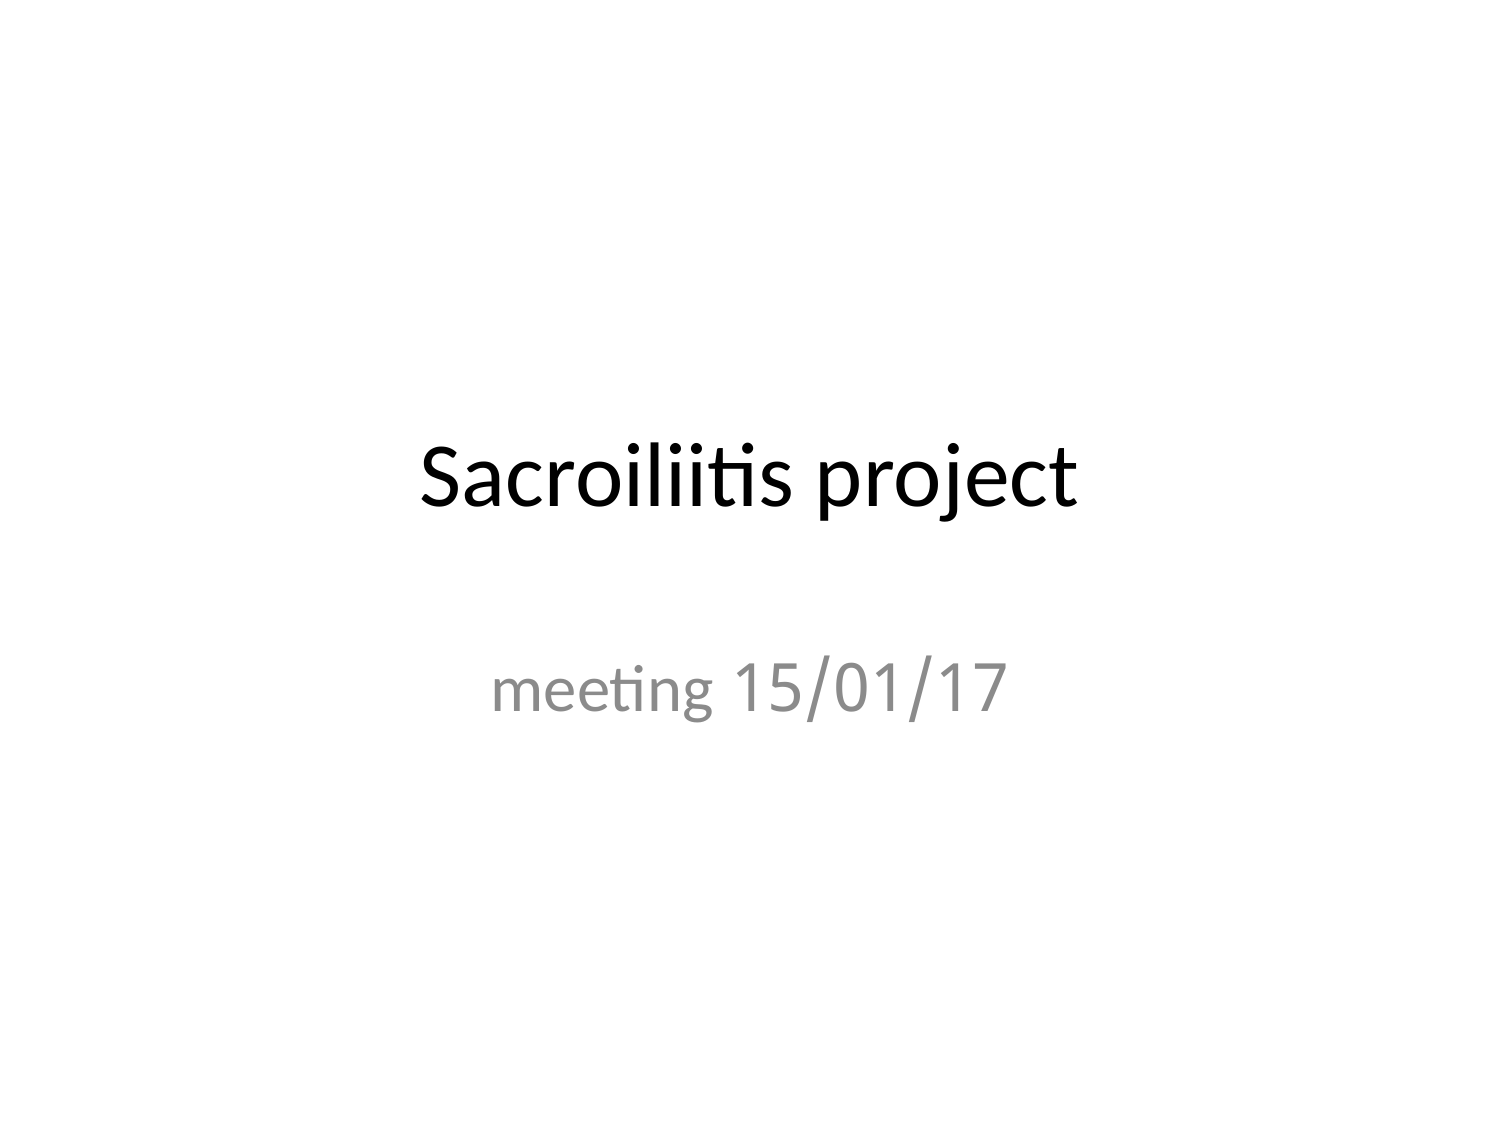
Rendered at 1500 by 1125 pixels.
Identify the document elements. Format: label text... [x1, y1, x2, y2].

title Sacroiliitis project [112, 349, 1388, 591]
subtitle 15/01/17 meeting [225, 637, 1275, 925]
